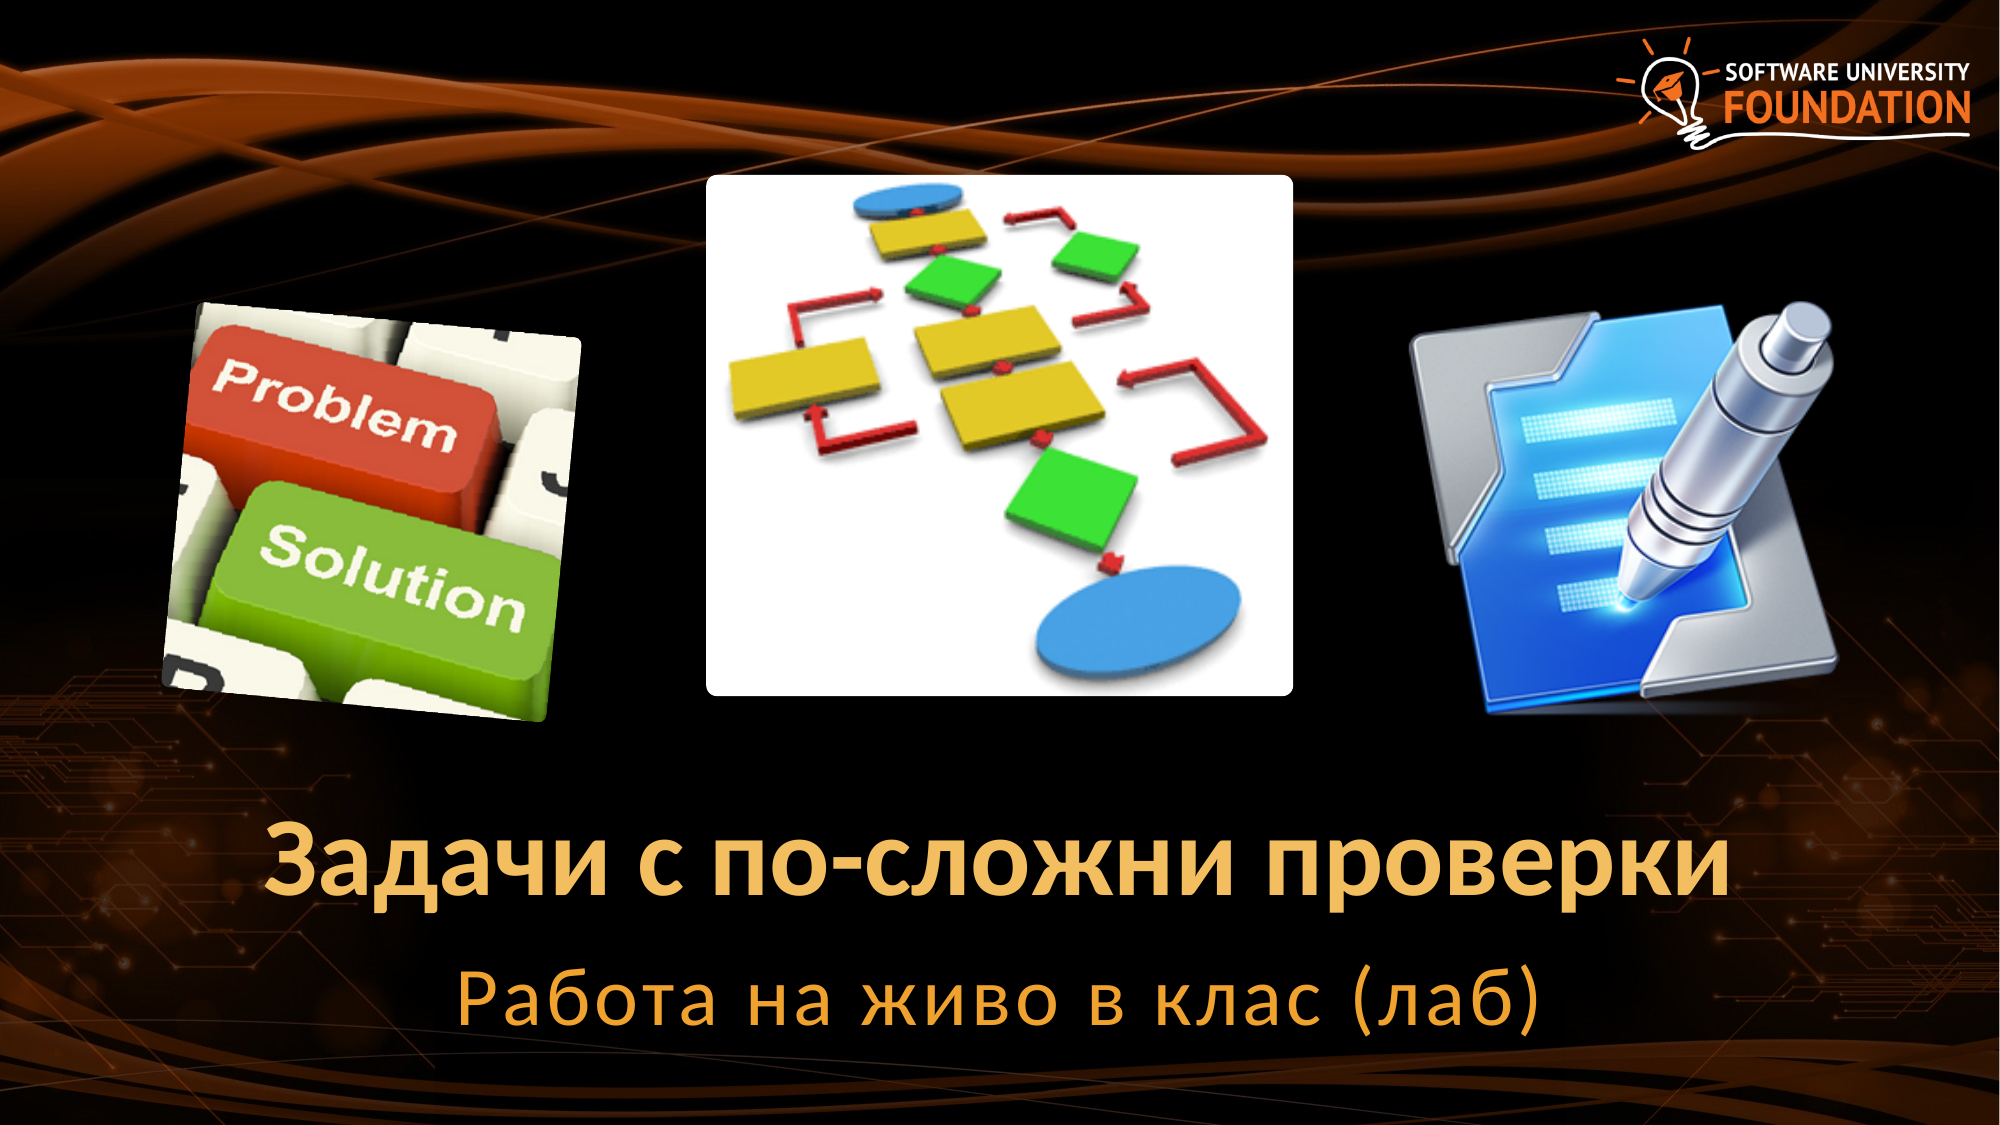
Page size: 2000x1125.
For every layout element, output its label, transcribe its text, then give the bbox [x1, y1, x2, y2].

title Задачи с по-сложни проверки [149, 791, 1850, 926]
list Работа на живо в клас (лаб) [149, 931, 1850, 1046]
picture [0, 0, 2000, 1125]
